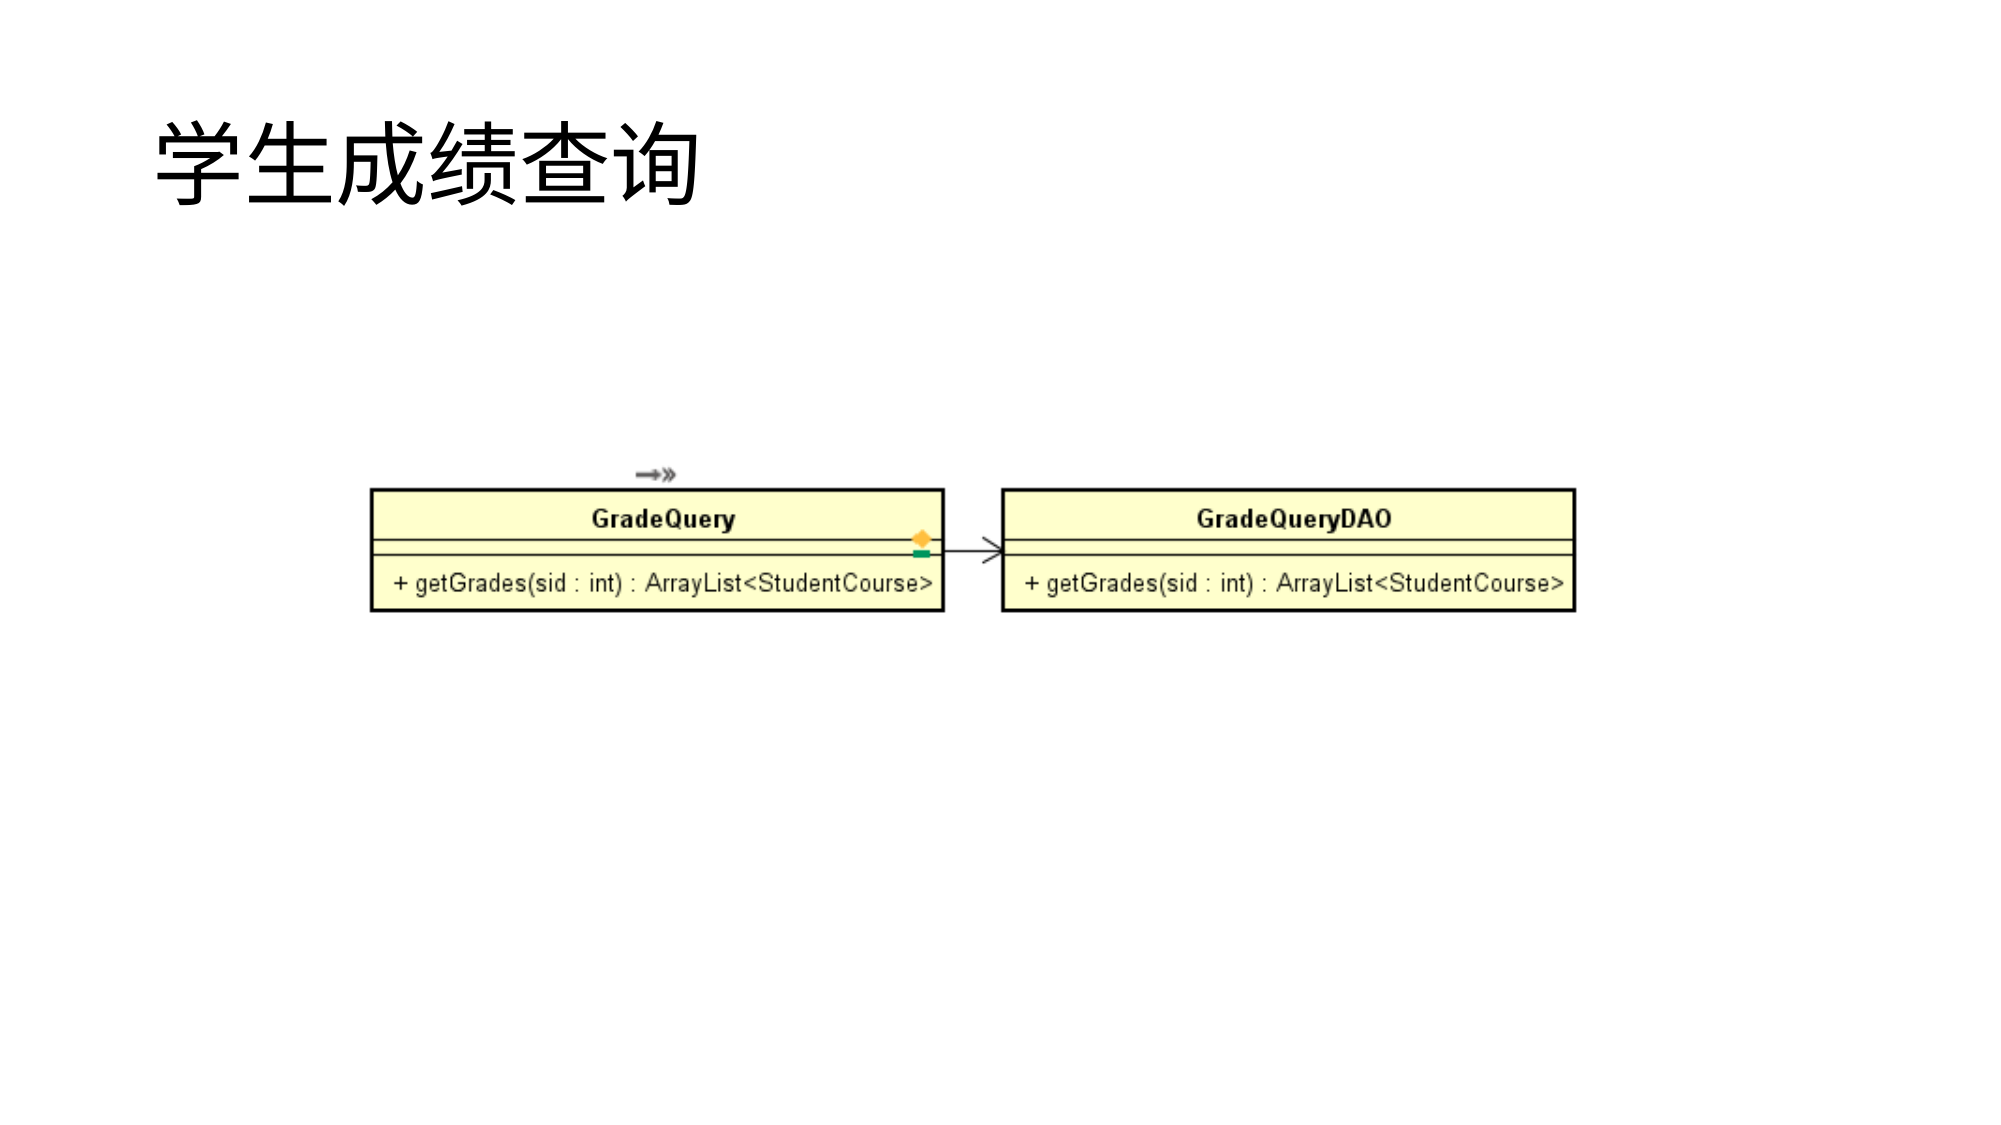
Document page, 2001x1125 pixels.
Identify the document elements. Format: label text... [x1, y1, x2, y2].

title 学生成绩查询 [137, 59, 1863, 278]
picture [346, 464, 1601, 641]
